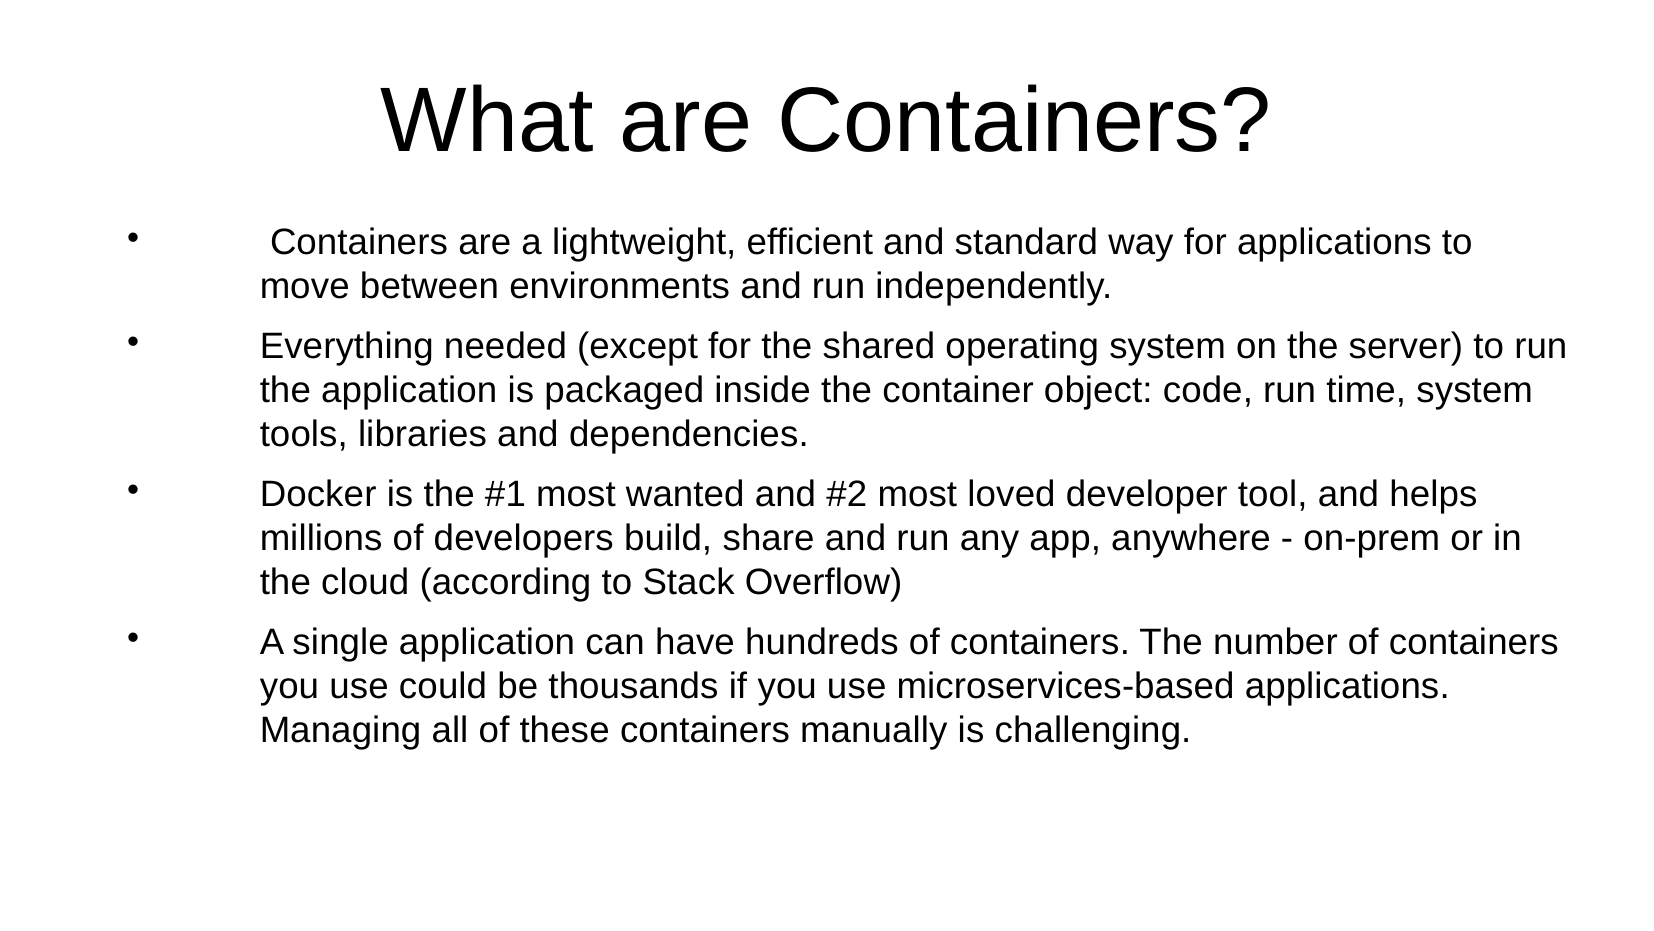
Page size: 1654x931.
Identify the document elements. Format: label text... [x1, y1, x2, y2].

text_box What are Containers? [82, 37, 1571, 193]
text_box Containers are a lightweight, efficient and standard way for applications to move between environments and run independently. Everything needed (except for the shared operating system on the server) to run the application is packaged inside the container object: code, run time, system tools, libraries and dependencies. Docker is the #1 most wanted and #2 most loved developer tool, and helps millions of developers build, share and run any app, anywhere - on-prem or in the cloud (according to Stack Overflow) A single application can have hundreds of containers. The number of containers you use could be thousands if you use microservices-based applications. Managing all of these containers manually is challenging. [82, 217, 1571, 757]
